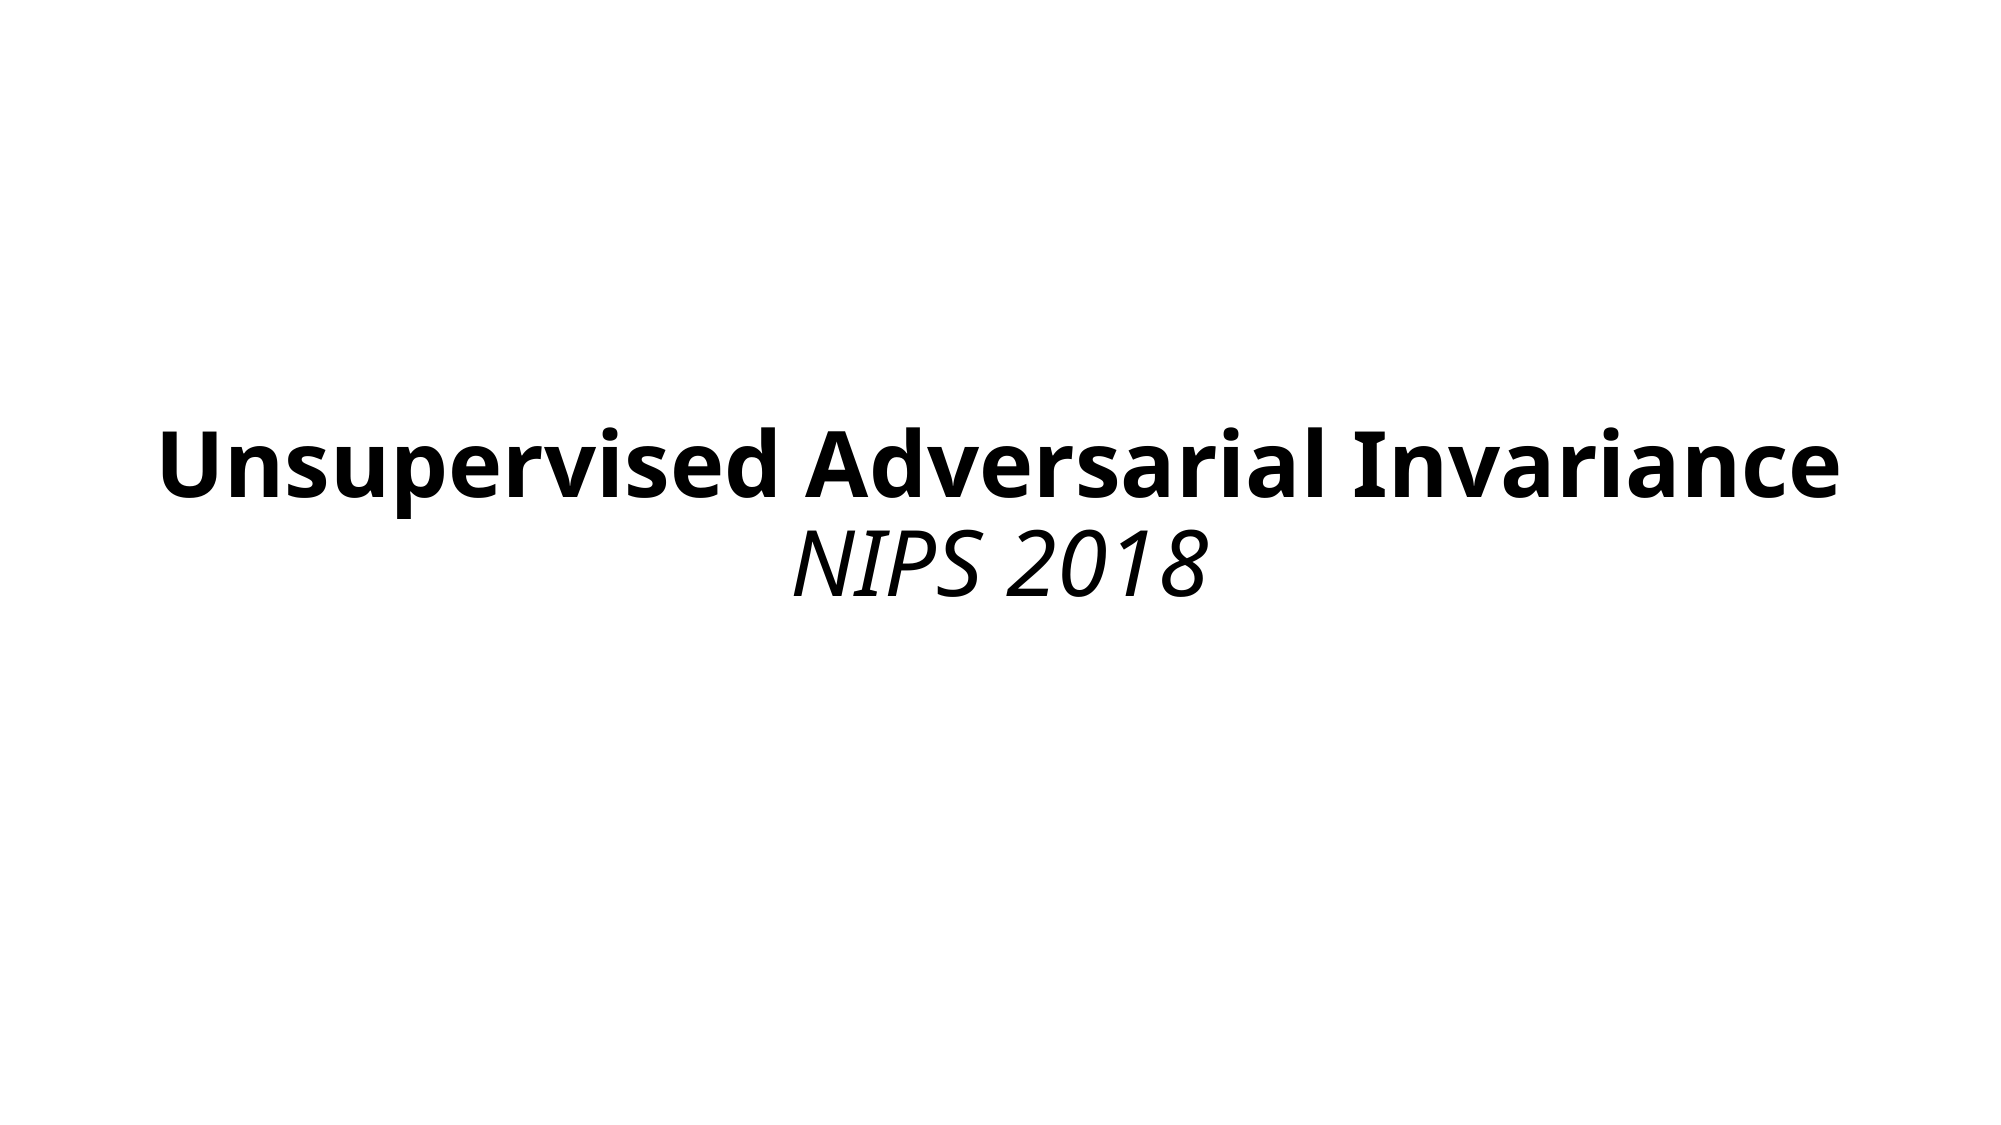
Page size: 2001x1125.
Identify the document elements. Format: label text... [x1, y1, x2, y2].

title Unsupervised Adversarial Invariance NIPS 2018 [137, 408, 1863, 627]
